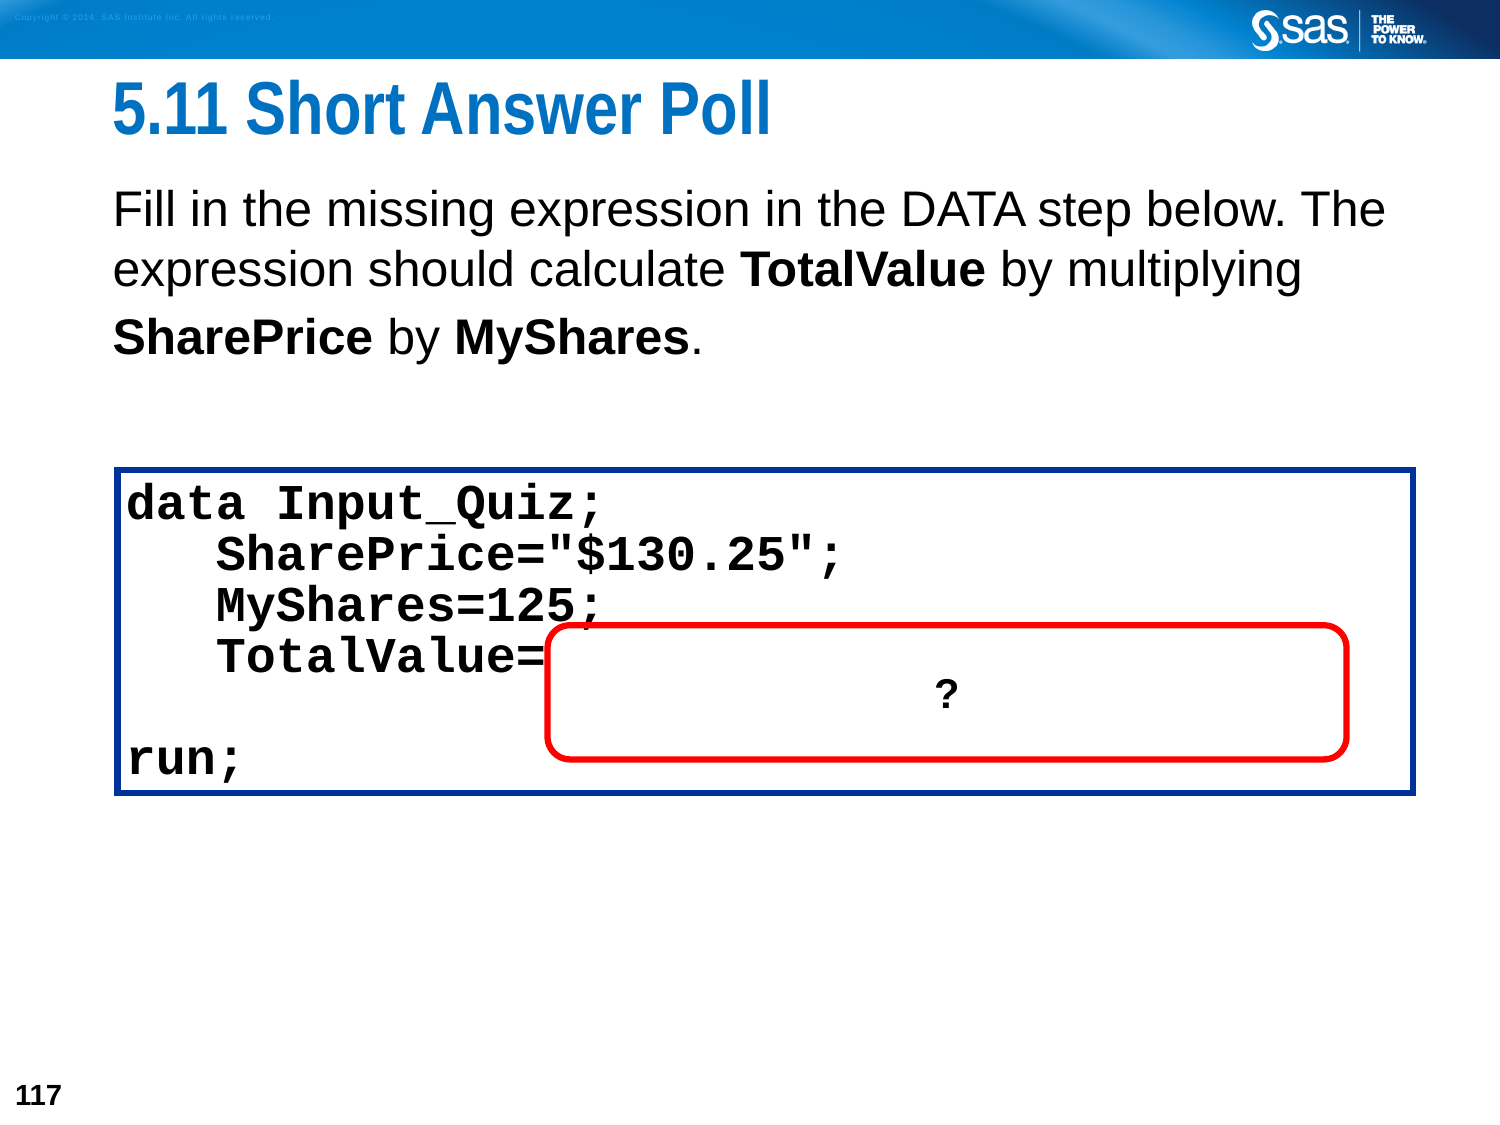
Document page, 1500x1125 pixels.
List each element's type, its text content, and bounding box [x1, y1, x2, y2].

list Fill in the missing expression in the DATA step below. The expression should calculate TotalValue by multiplying SharePrice by MyShares. [112, 176, 1400, 876]
text_box ? [547, 625, 1347, 760]
title 5.11 Short Answer Poll [112, 75, 1500, 187]
picture [0, 0, 1500, 59]
text_box data Input_Quiz; SharePrice="$130.25"; MyShares=125; TotalValue= run; [117, 470, 1414, 793]
